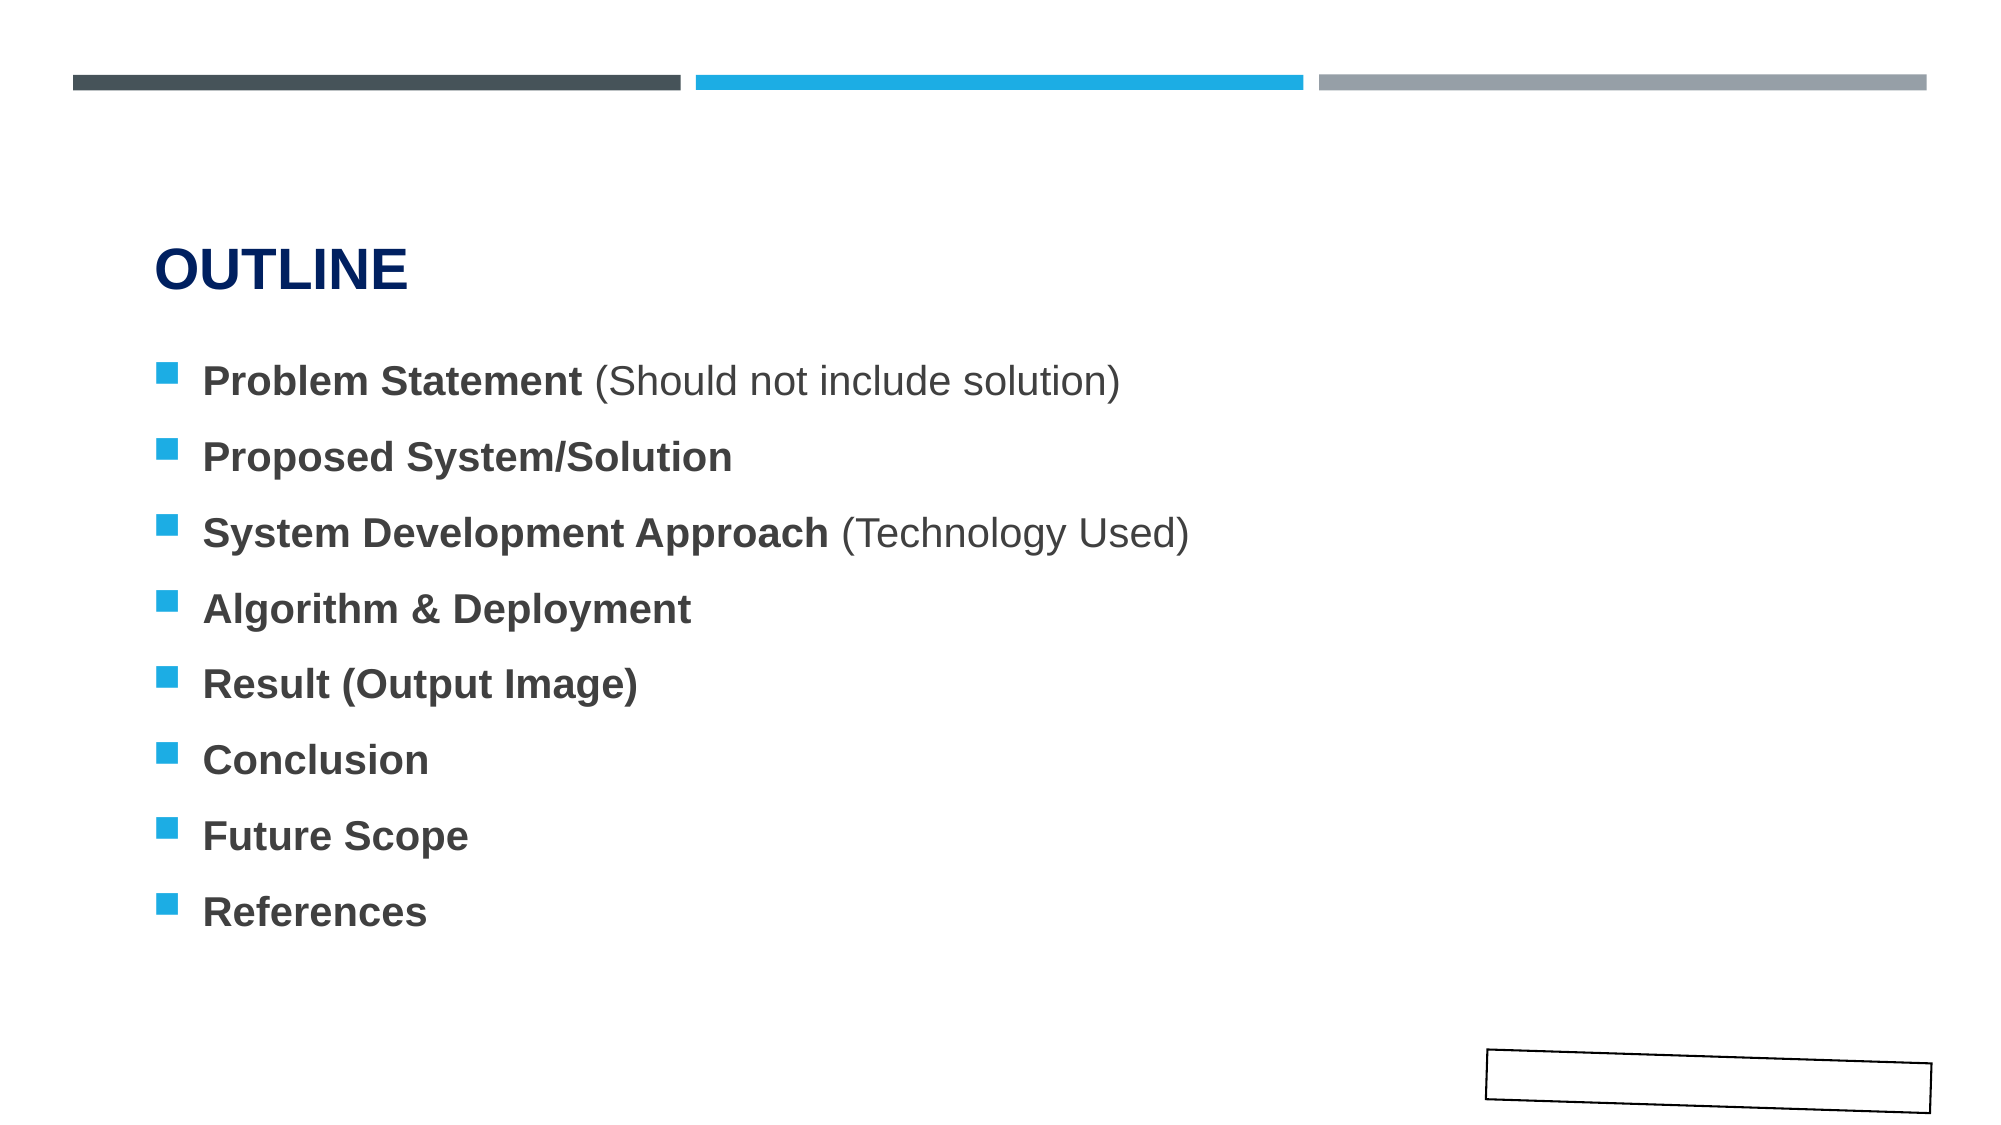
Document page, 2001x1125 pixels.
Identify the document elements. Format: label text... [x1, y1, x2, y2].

list Problem Statement (Should not include solution) Proposed System/Solution System Development Approach (Technology Used) Algorithm & Deployment Result (Output Image) Conclusion Future Scope References [136, 265, 1946, 1125]
text_box [1485, 1049, 1932, 1114]
title OUTLINE [138, 91, 1865, 265]
